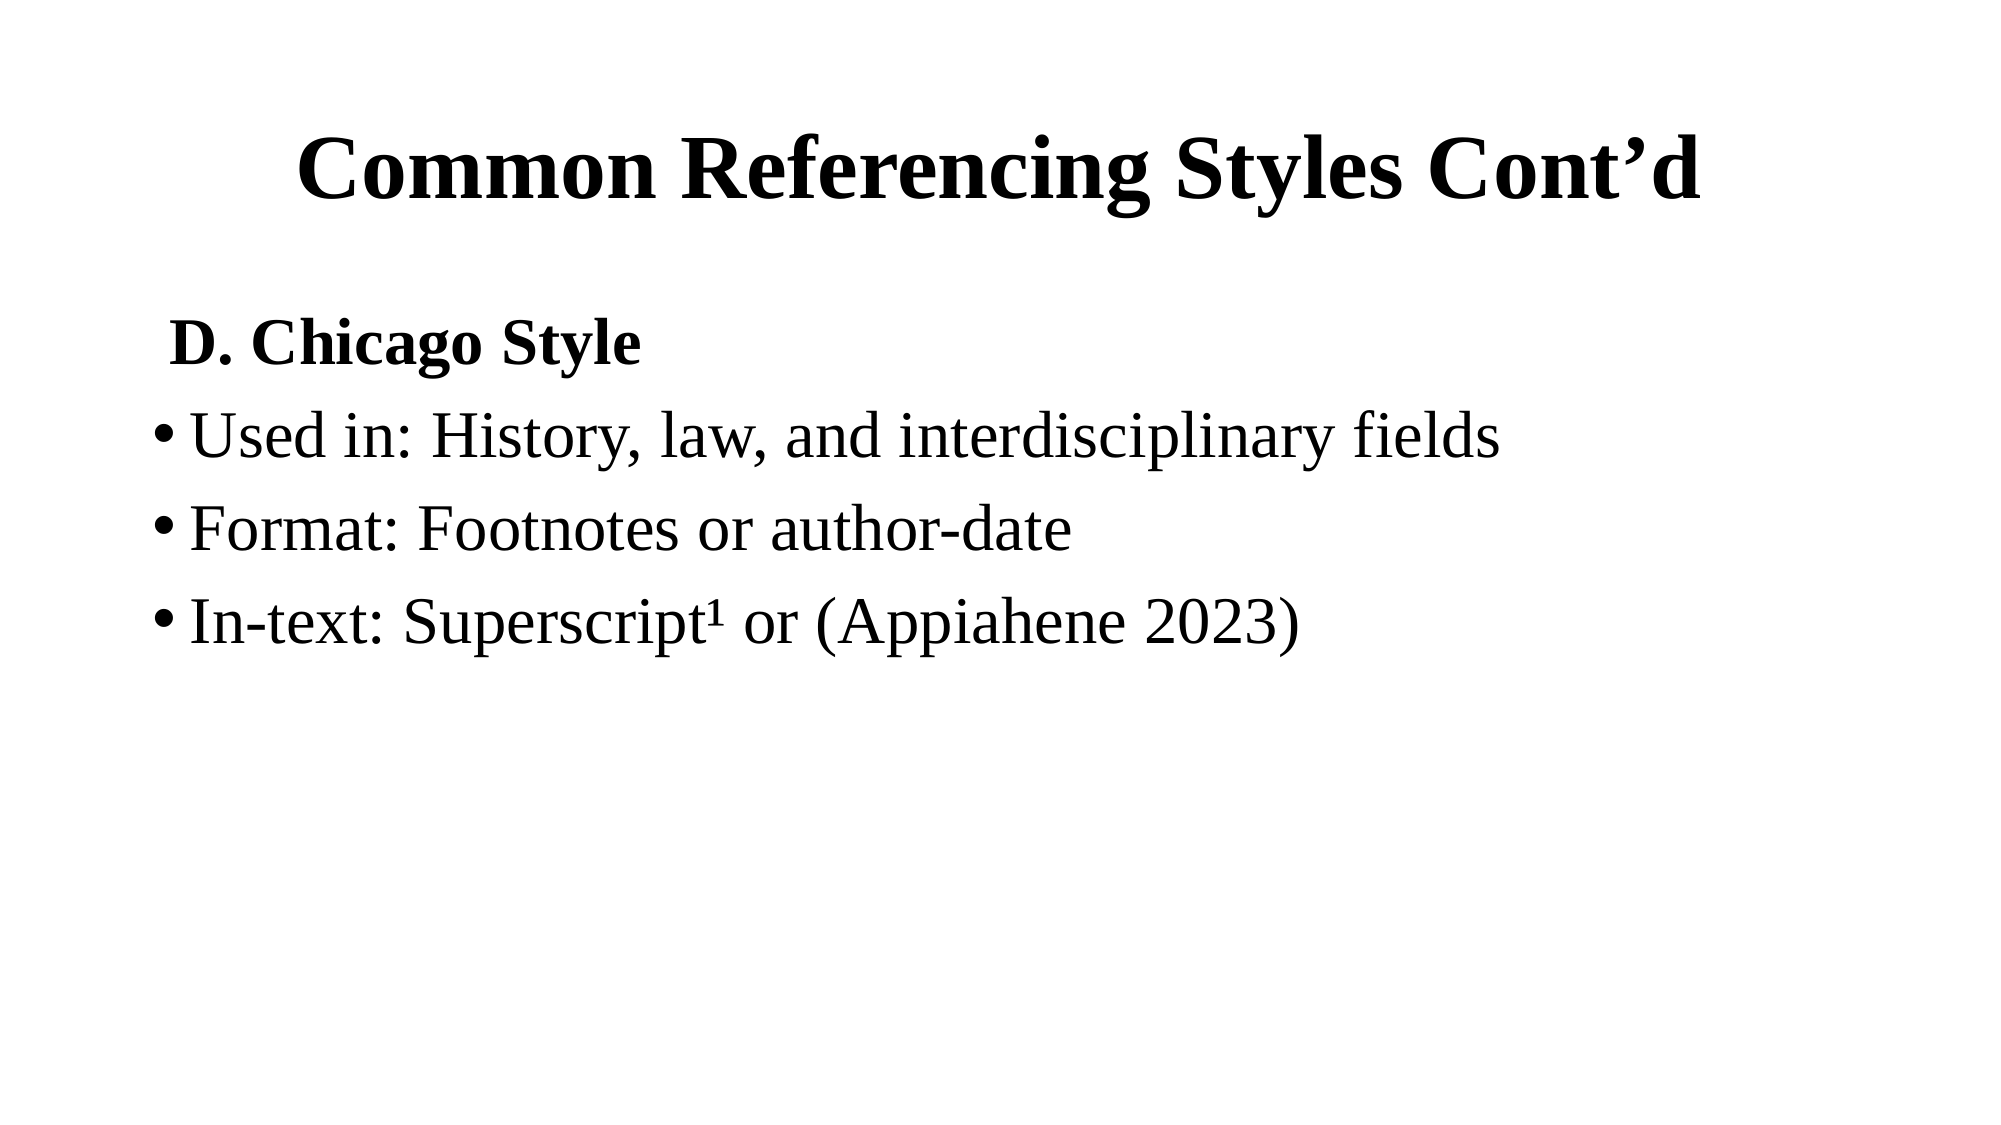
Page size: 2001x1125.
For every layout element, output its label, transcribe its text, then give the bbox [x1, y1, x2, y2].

title Common Referencing Styles Cont’d [137, 59, 1863, 278]
list D. Chicago Style Used in: History, law, and interdisciplinary fields Format: Footnotes or author-date In-text: Superscript¹ or (Appiahene 2023) [137, 299, 1863, 1014]
